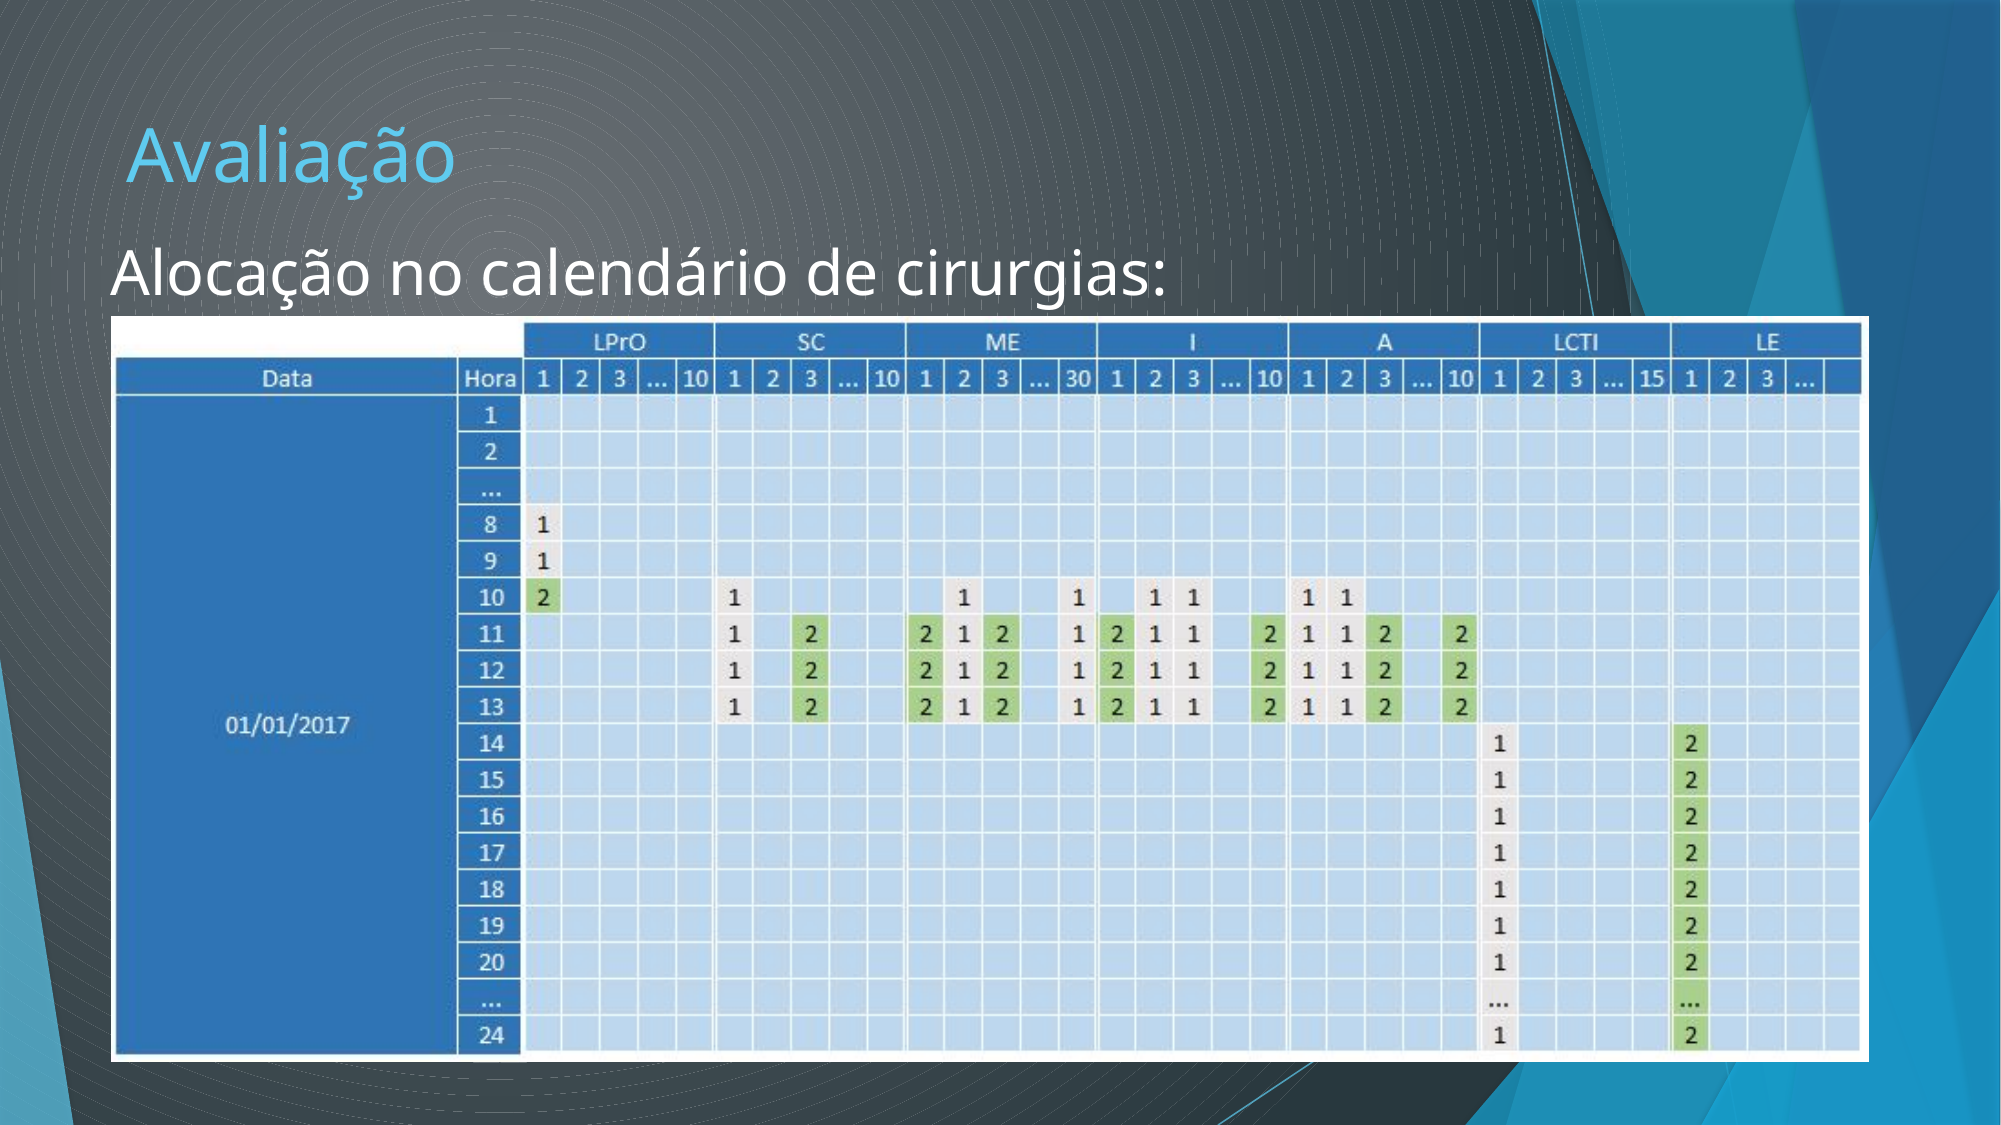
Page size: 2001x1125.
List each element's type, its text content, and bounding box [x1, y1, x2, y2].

picture [110, 316, 1869, 1062]
title Avaliação [111, 99, 1522, 313]
text_box Alocação no calendário de cirurgias: [95, 225, 1184, 316]
